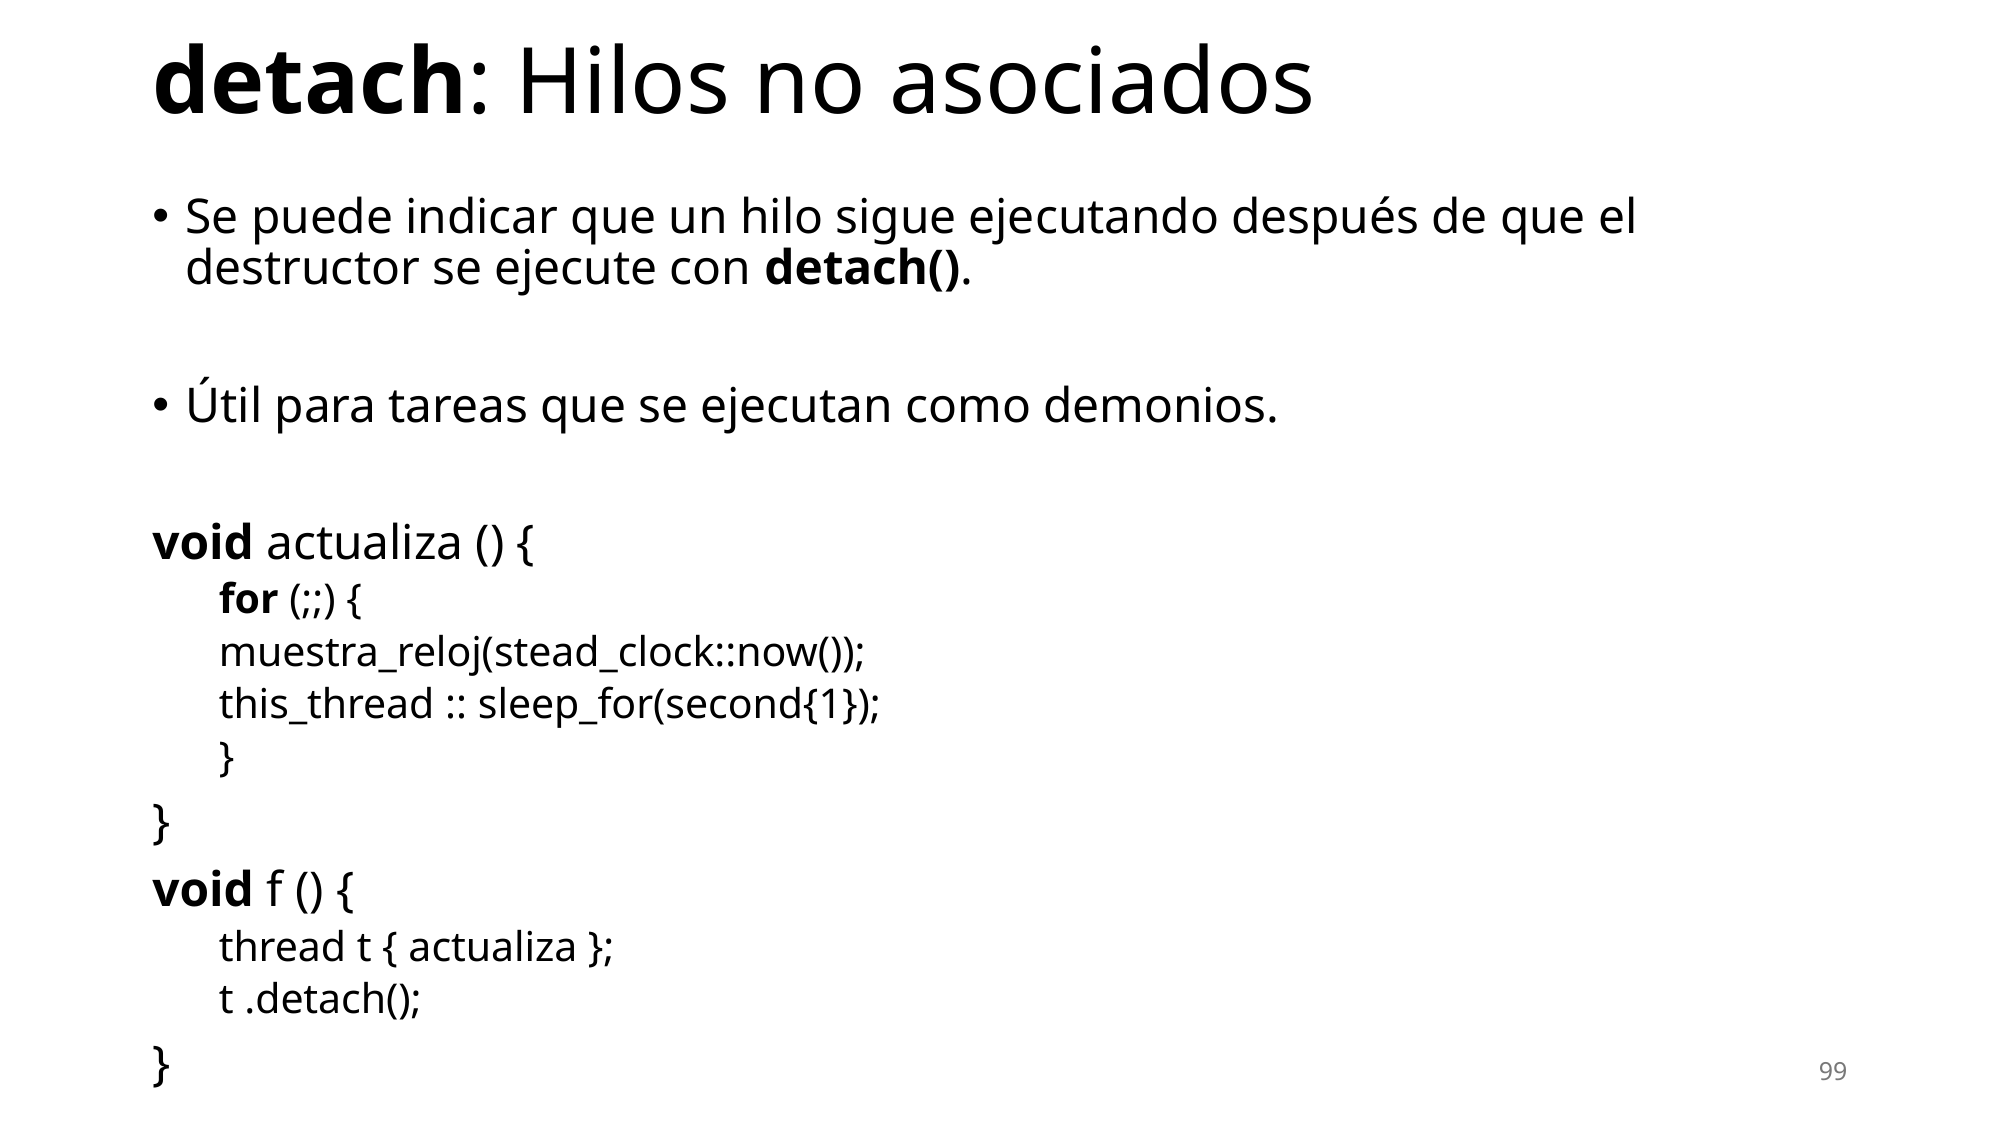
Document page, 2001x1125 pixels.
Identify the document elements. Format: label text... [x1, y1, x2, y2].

title detach: Hilos no asociados [137, 0, 1863, 169]
slide_number 99 [1412, 1042, 1863, 1103]
list Se puede indicar que un hilo sigue ejecutando después de que el destructor se ejecute con detach(). Útil para tareas que se ejecutan como demonios. void actualiza () { for (;;) { muestra_reloj(stead_clock::now()); this_thread :: sleep_for(second{1}); } } void f () { thread t { actualiza }; t .detach(); } [137, 184, 1863, 1103]
